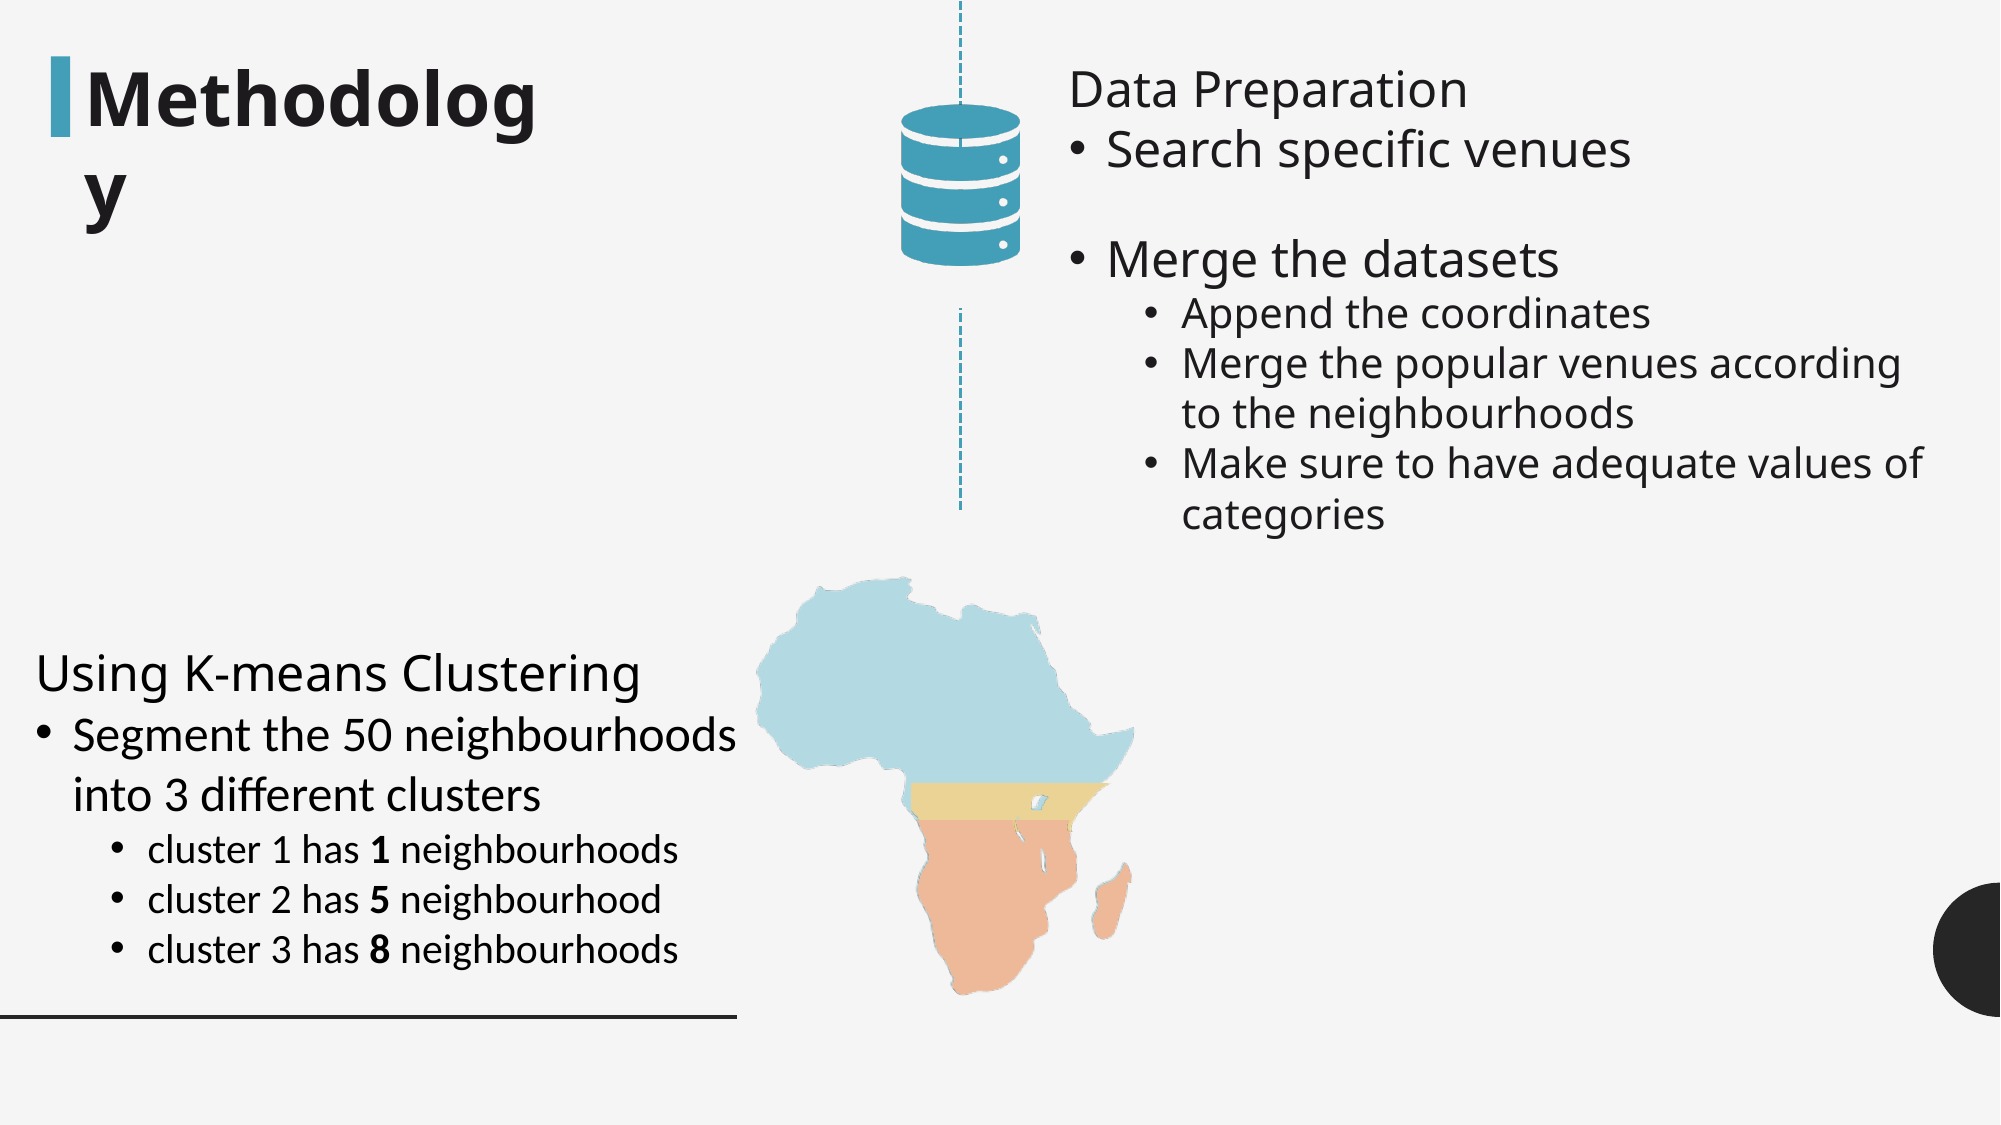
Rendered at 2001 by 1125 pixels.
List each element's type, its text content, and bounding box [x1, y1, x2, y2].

picture [858, 83, 1062, 287]
text_box Data Preparation Search specific venues Merge the datasets Append the coordinates Merge the popular venues according to the neighbourhoods Make sure to have adequate values of categories [1053, 49, 1942, 221]
text_box Using K-means Clustering Segment the 50 neighbourhoods into 3 different clusters cluster 1 has 1 neighbourhoods cluster 2 has 5 neighbourhood cluster 3 has 8 neighbourhoods [20, 634, 793, 1060]
picture [712, 548, 1191, 1027]
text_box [50, 44, 597, 151]
